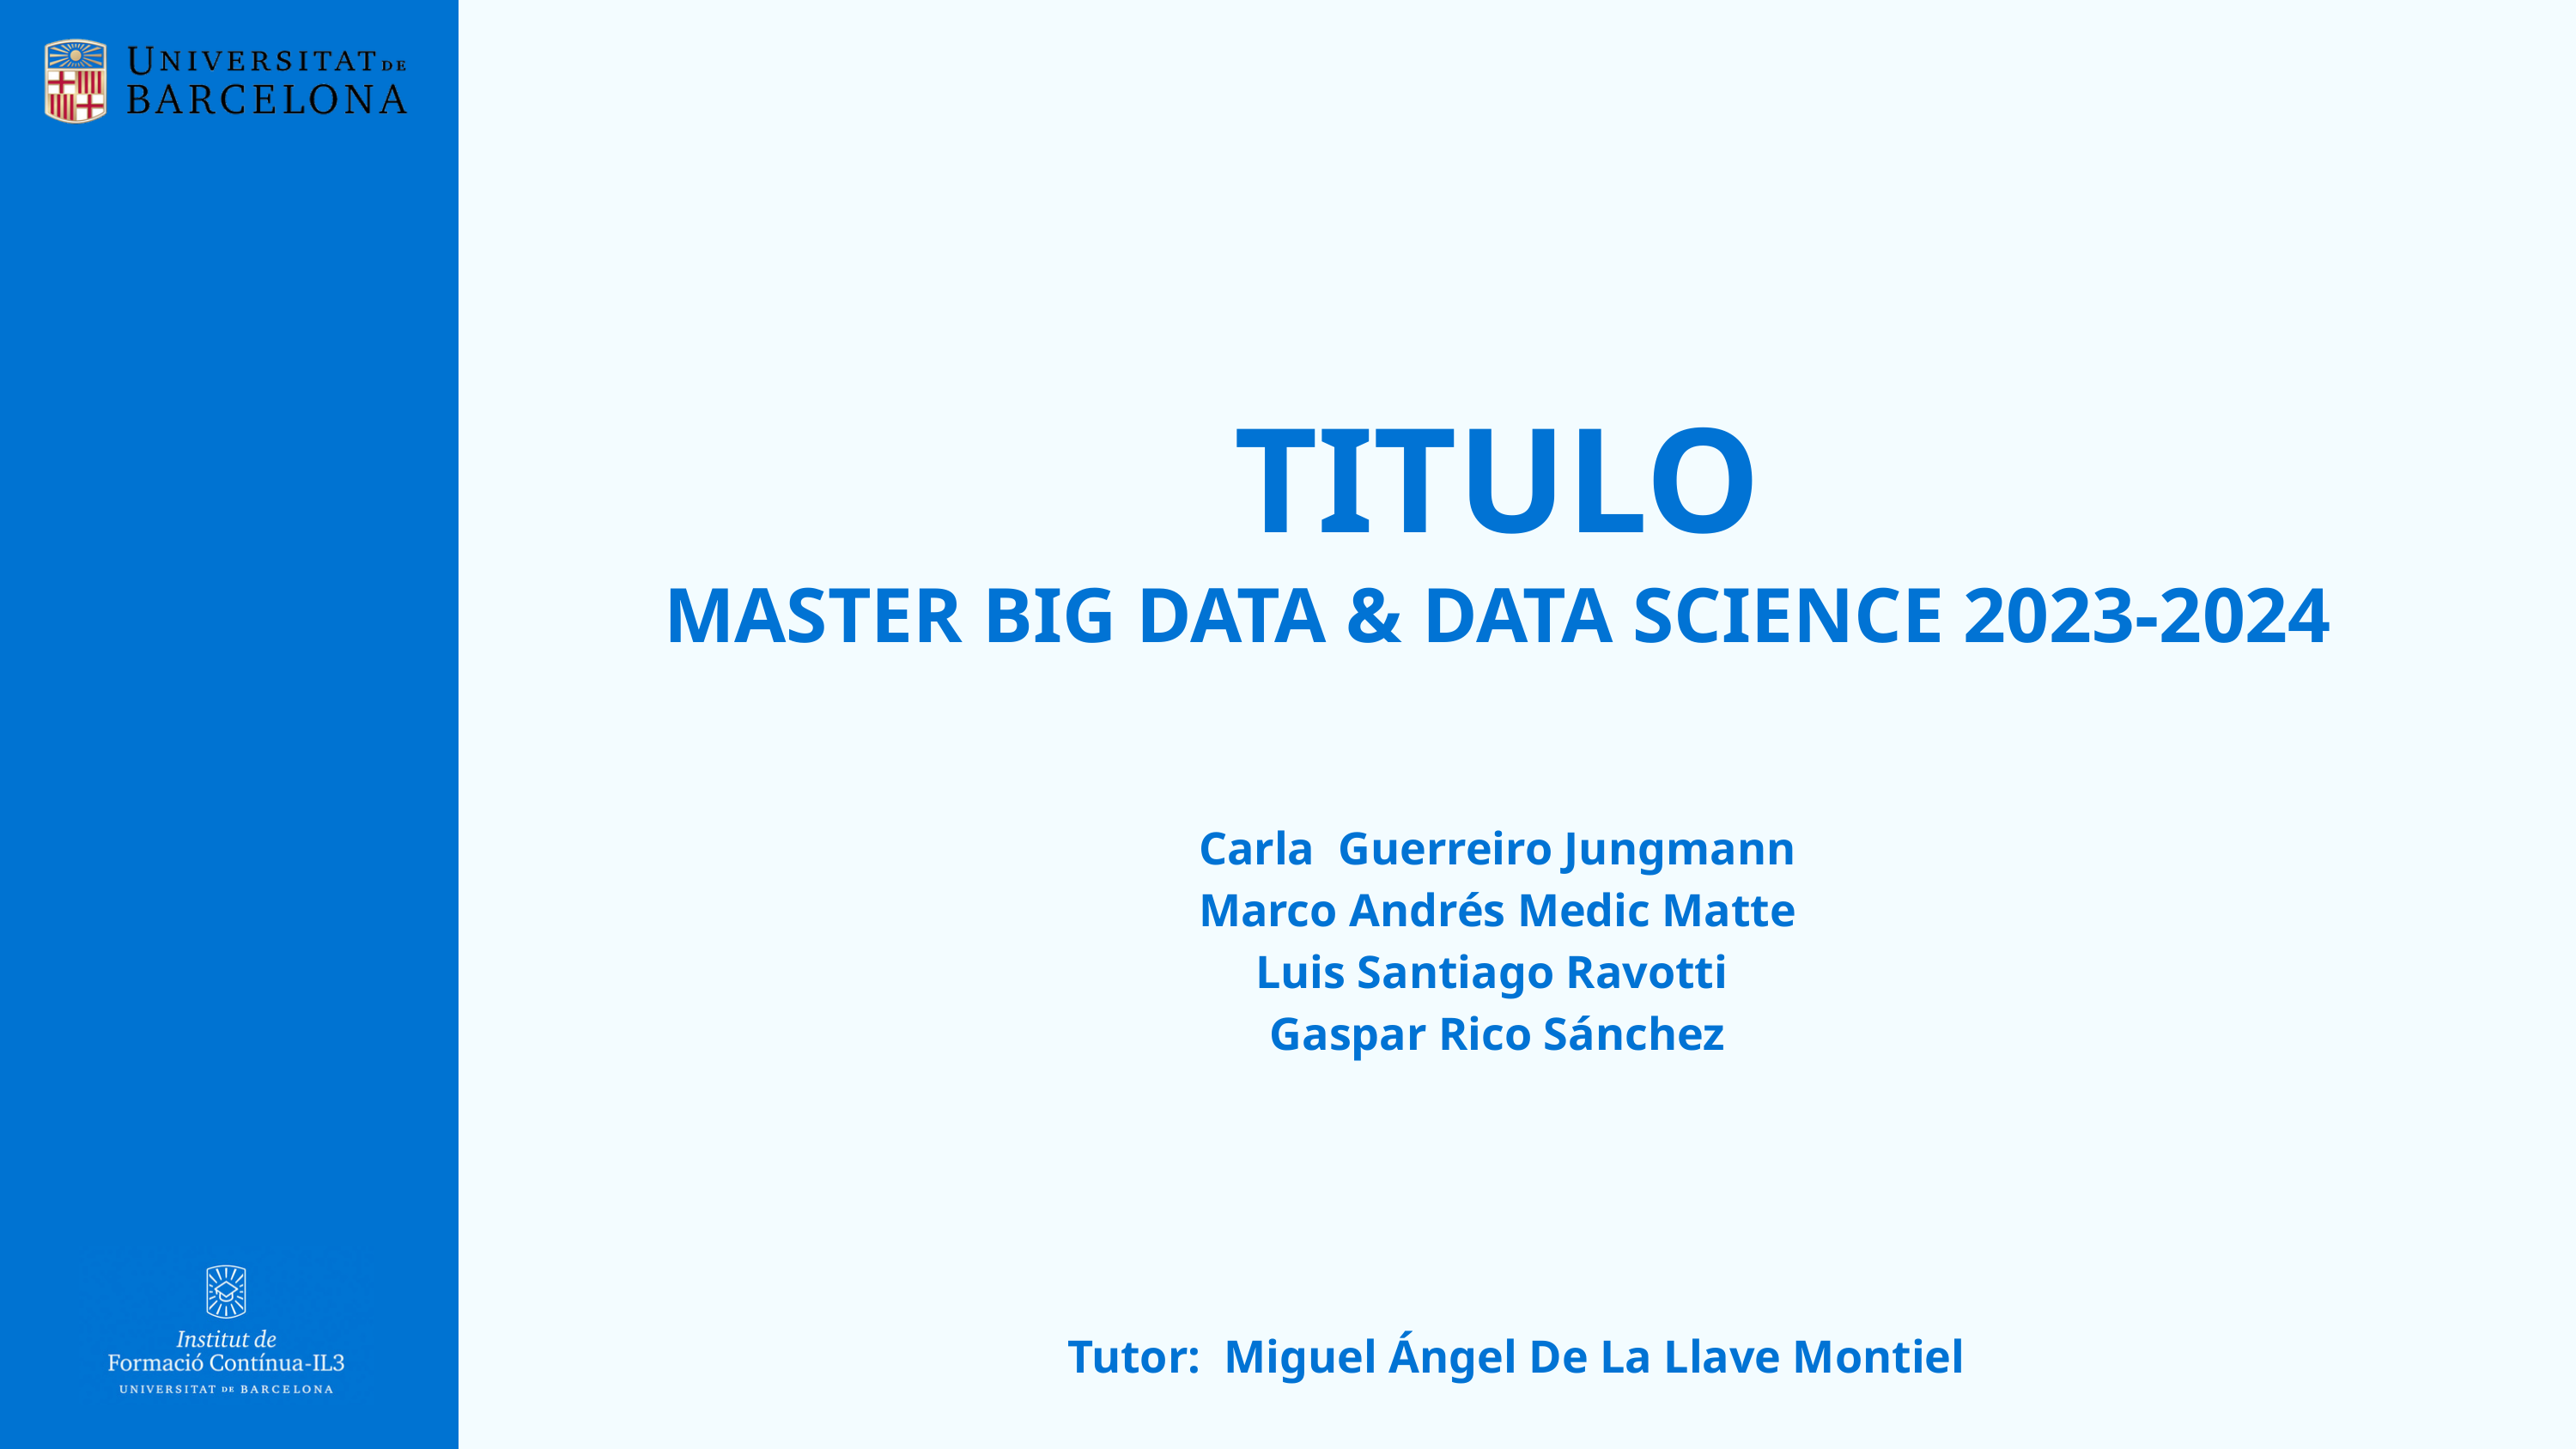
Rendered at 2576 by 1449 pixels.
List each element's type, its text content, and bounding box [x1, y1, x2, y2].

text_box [0, 494, 955, 955]
text_box Tutor: Miguel Ángel De La Llave Montiel [1016, 1312, 2017, 1382]
text_box [40, 33, 412, 129]
text_box [79, 1246, 374, 1405]
text_box TITULO MASTER BIG DATA & DATA SCIENCE 2023-2024 [563, 378, 2432, 658]
text_box Carla Guerreiro Jungmann Marco Andrés Medic Matte Luis Santiago Ravotti Gaspar Rico Sánchez [997, 766, 1998, 1106]
